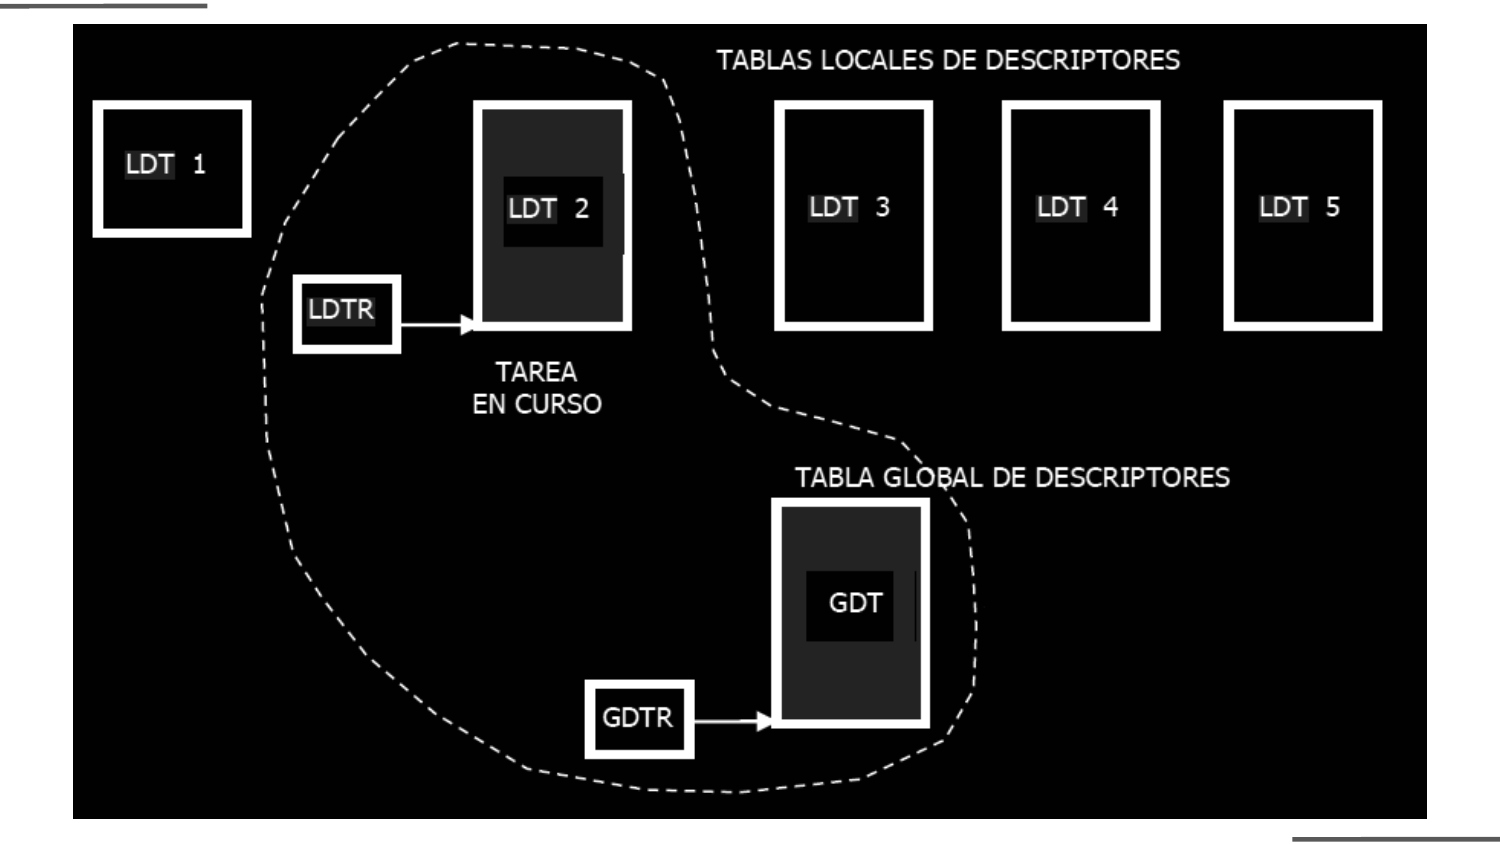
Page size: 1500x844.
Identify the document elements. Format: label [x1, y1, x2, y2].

picture [73, 24, 1427, 819]
